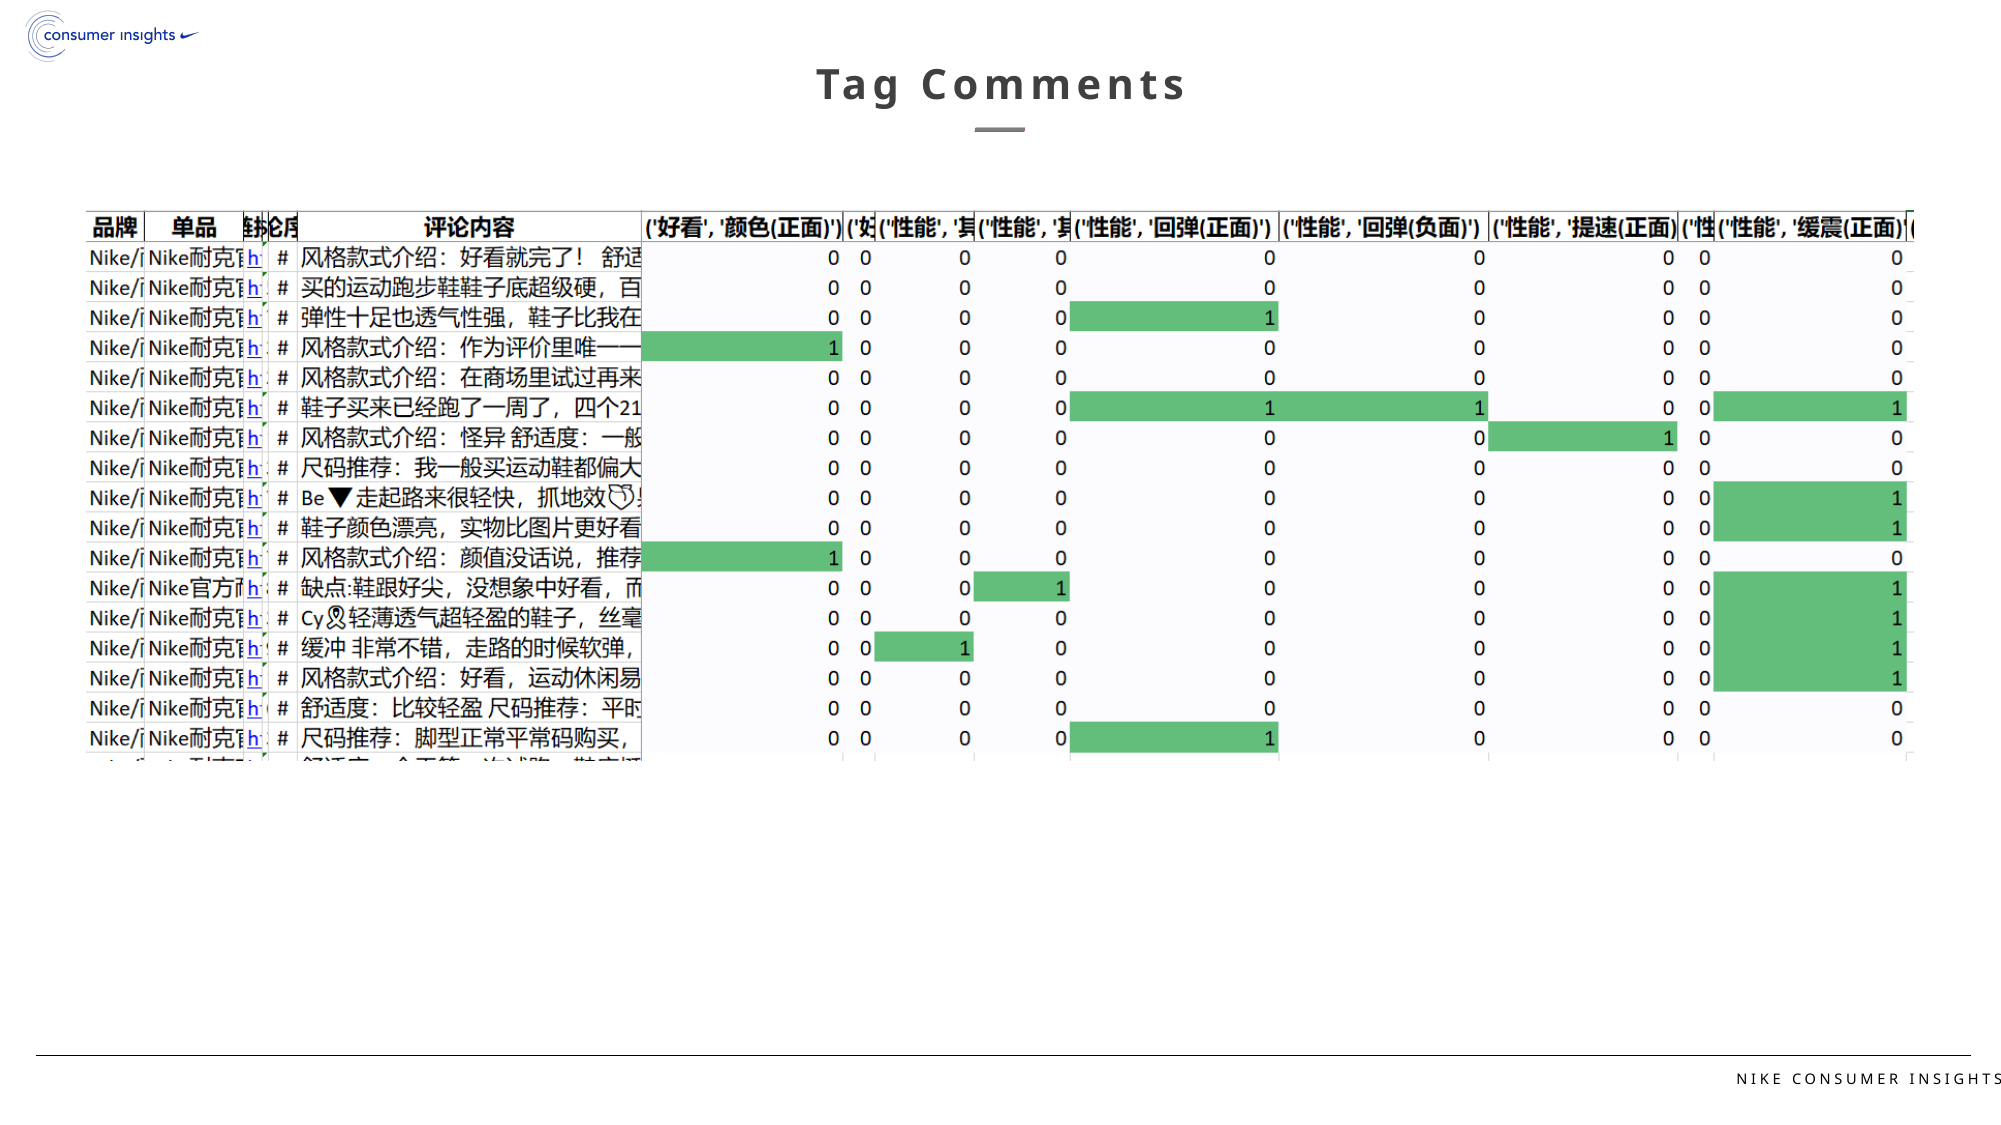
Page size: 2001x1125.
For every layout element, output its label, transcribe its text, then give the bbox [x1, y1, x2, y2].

title Tag Comments [107, 36, 1893, 130]
picture [22, 8, 204, 70]
picture [85, 210, 1914, 761]
